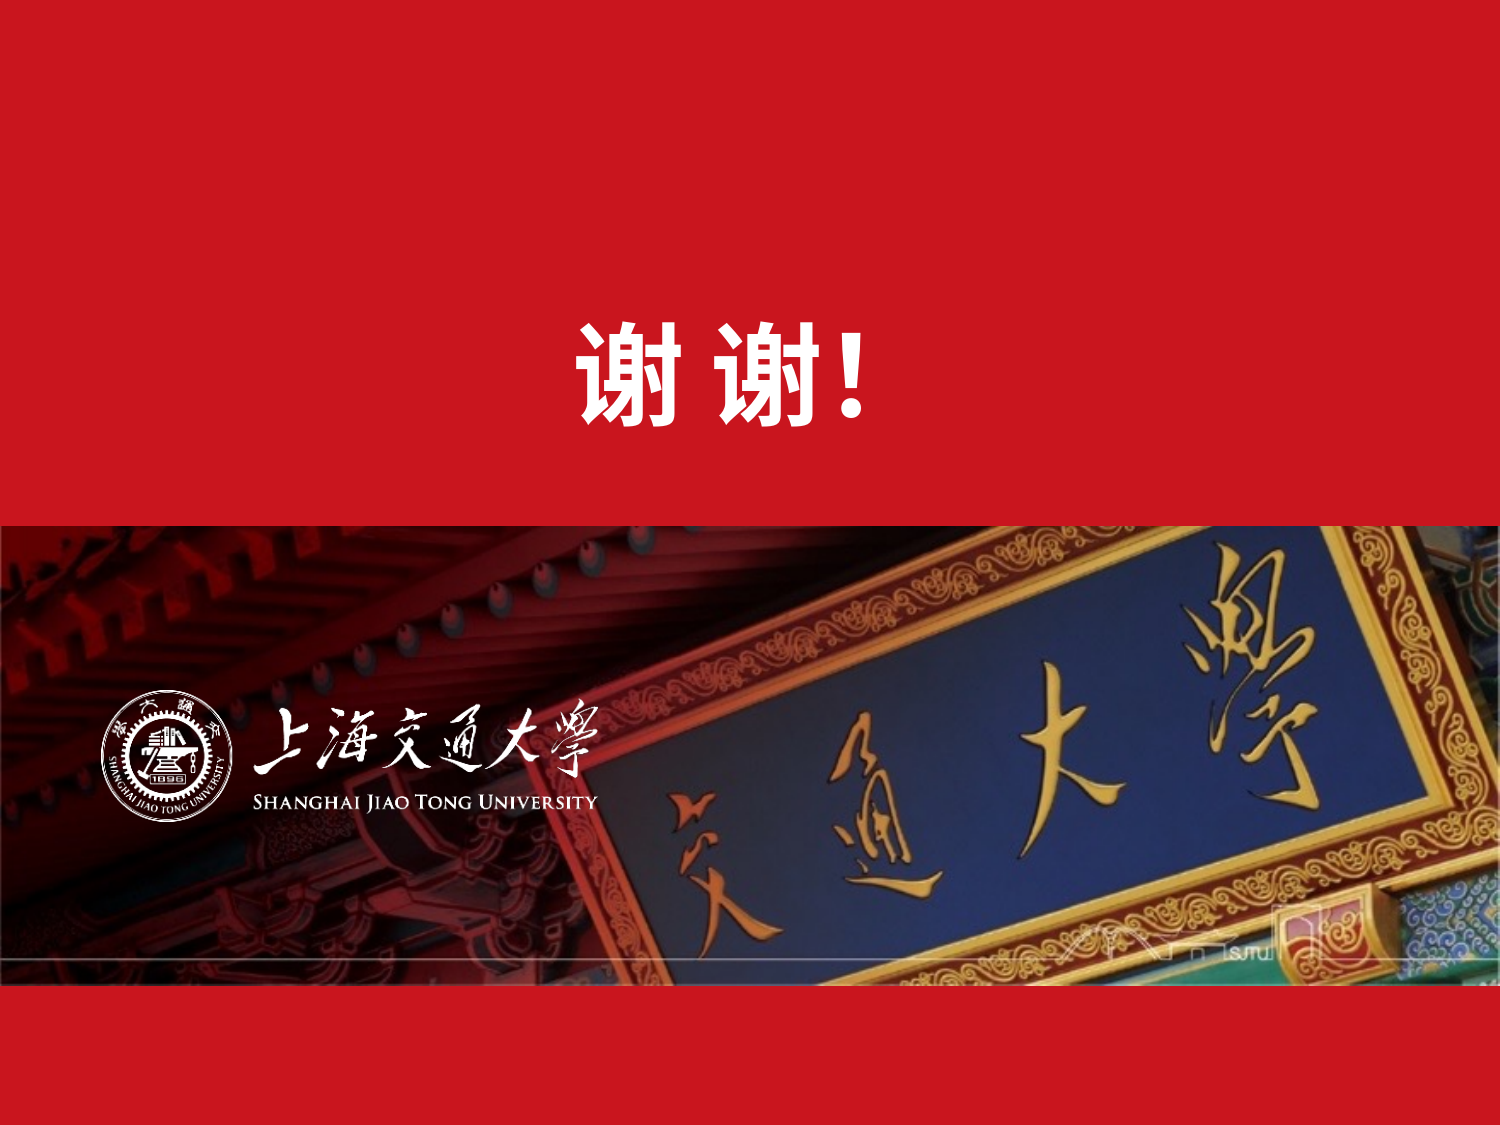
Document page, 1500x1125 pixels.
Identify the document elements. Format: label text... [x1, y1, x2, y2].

text_box 谢 谢！ [565, 297, 944, 448]
picture [0, 526, 1500, 986]
